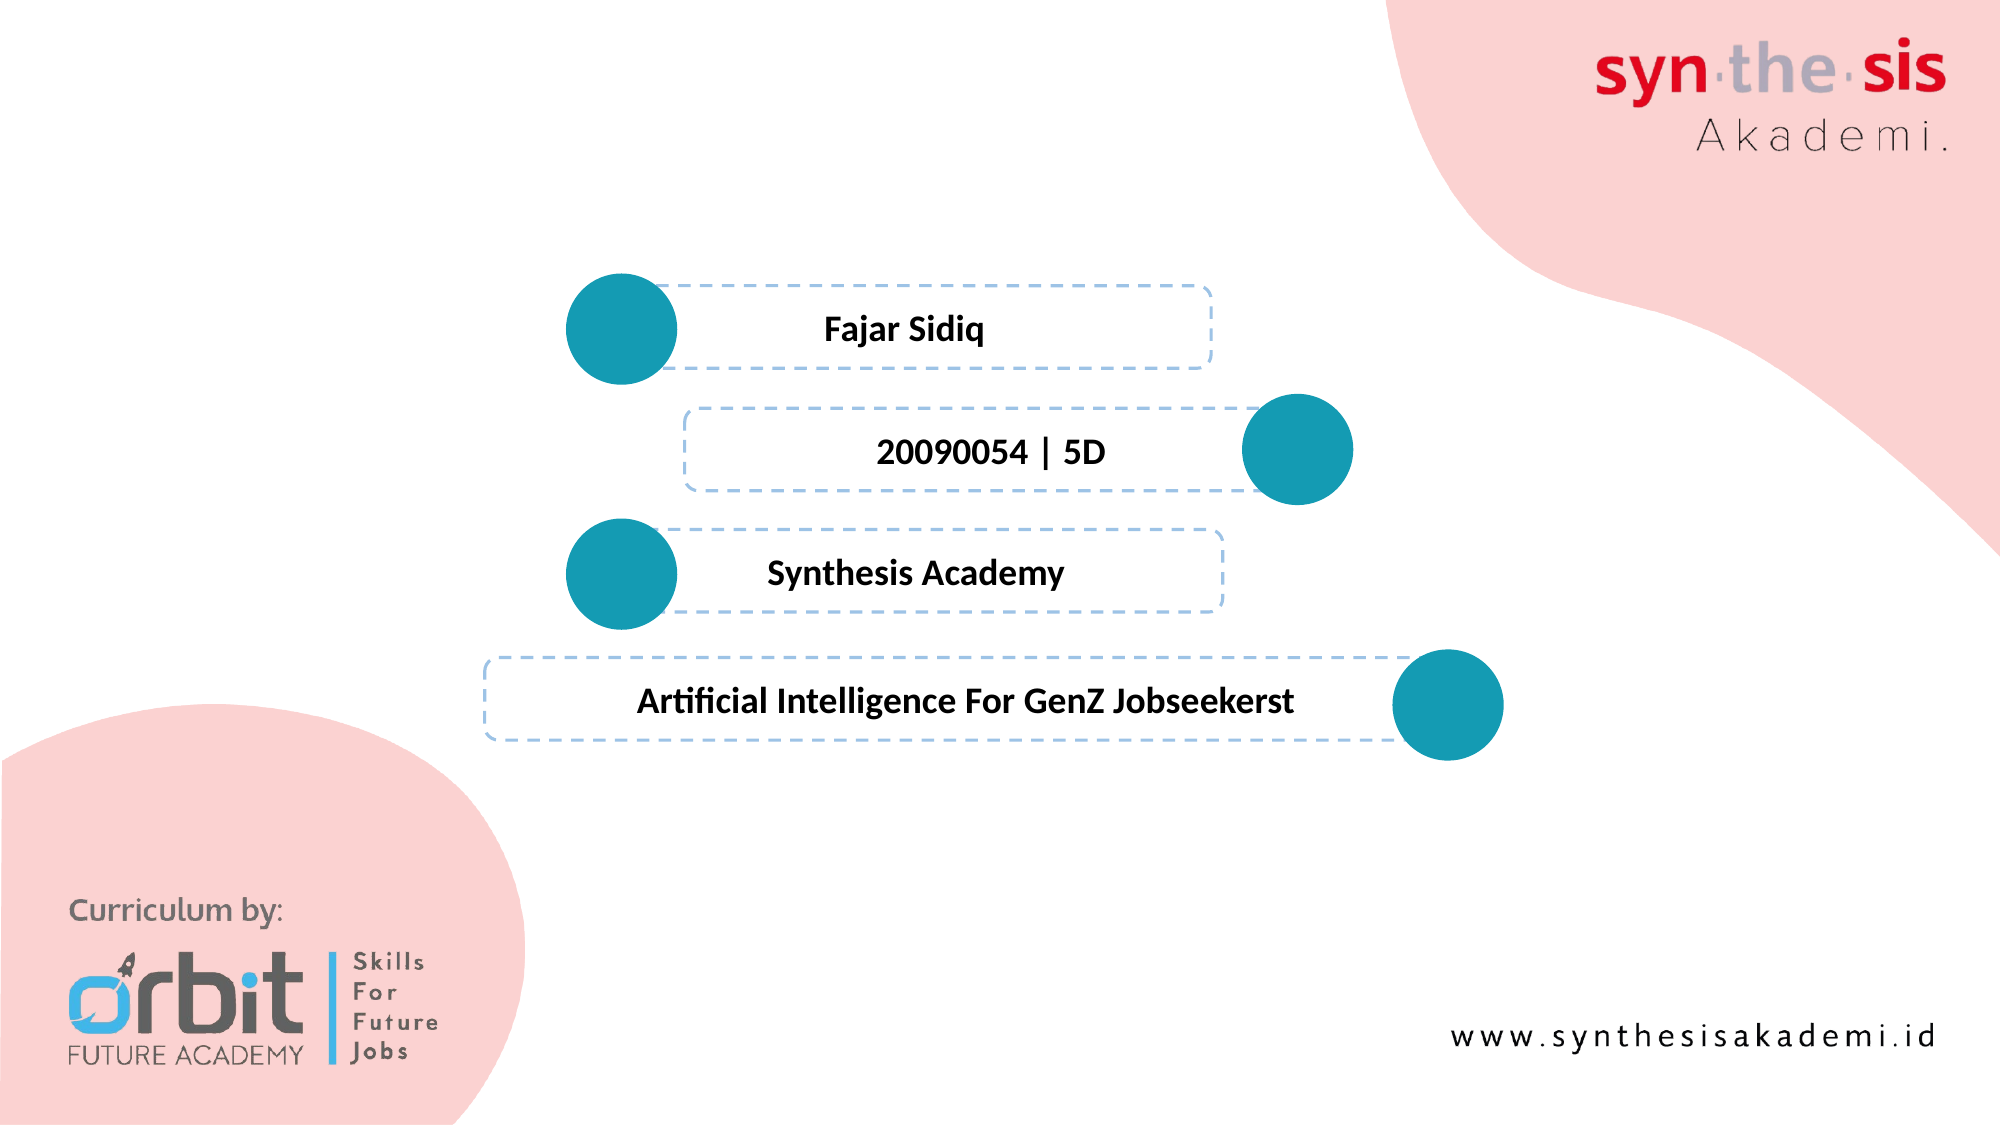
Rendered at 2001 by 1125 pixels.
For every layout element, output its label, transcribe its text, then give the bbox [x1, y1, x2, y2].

text_box [565, 273, 678, 385]
text_box Artificial Intelligence For GenZ Jobseekerst [484, 657, 1418, 741]
picture [1435, 979, 1950, 1099]
text_box Fajar Sidiq [657, 285, 1212, 369]
picture [0, 704, 525, 1125]
text_box [1242, 393, 1354, 506]
text_box [565, 518, 678, 630]
picture [1384, 0, 2000, 557]
text_box 20090054 | 5D [684, 408, 1259, 491]
text_box [1392, 649, 1504, 761]
text_box Synthesis Academy [656, 529, 1223, 612]
